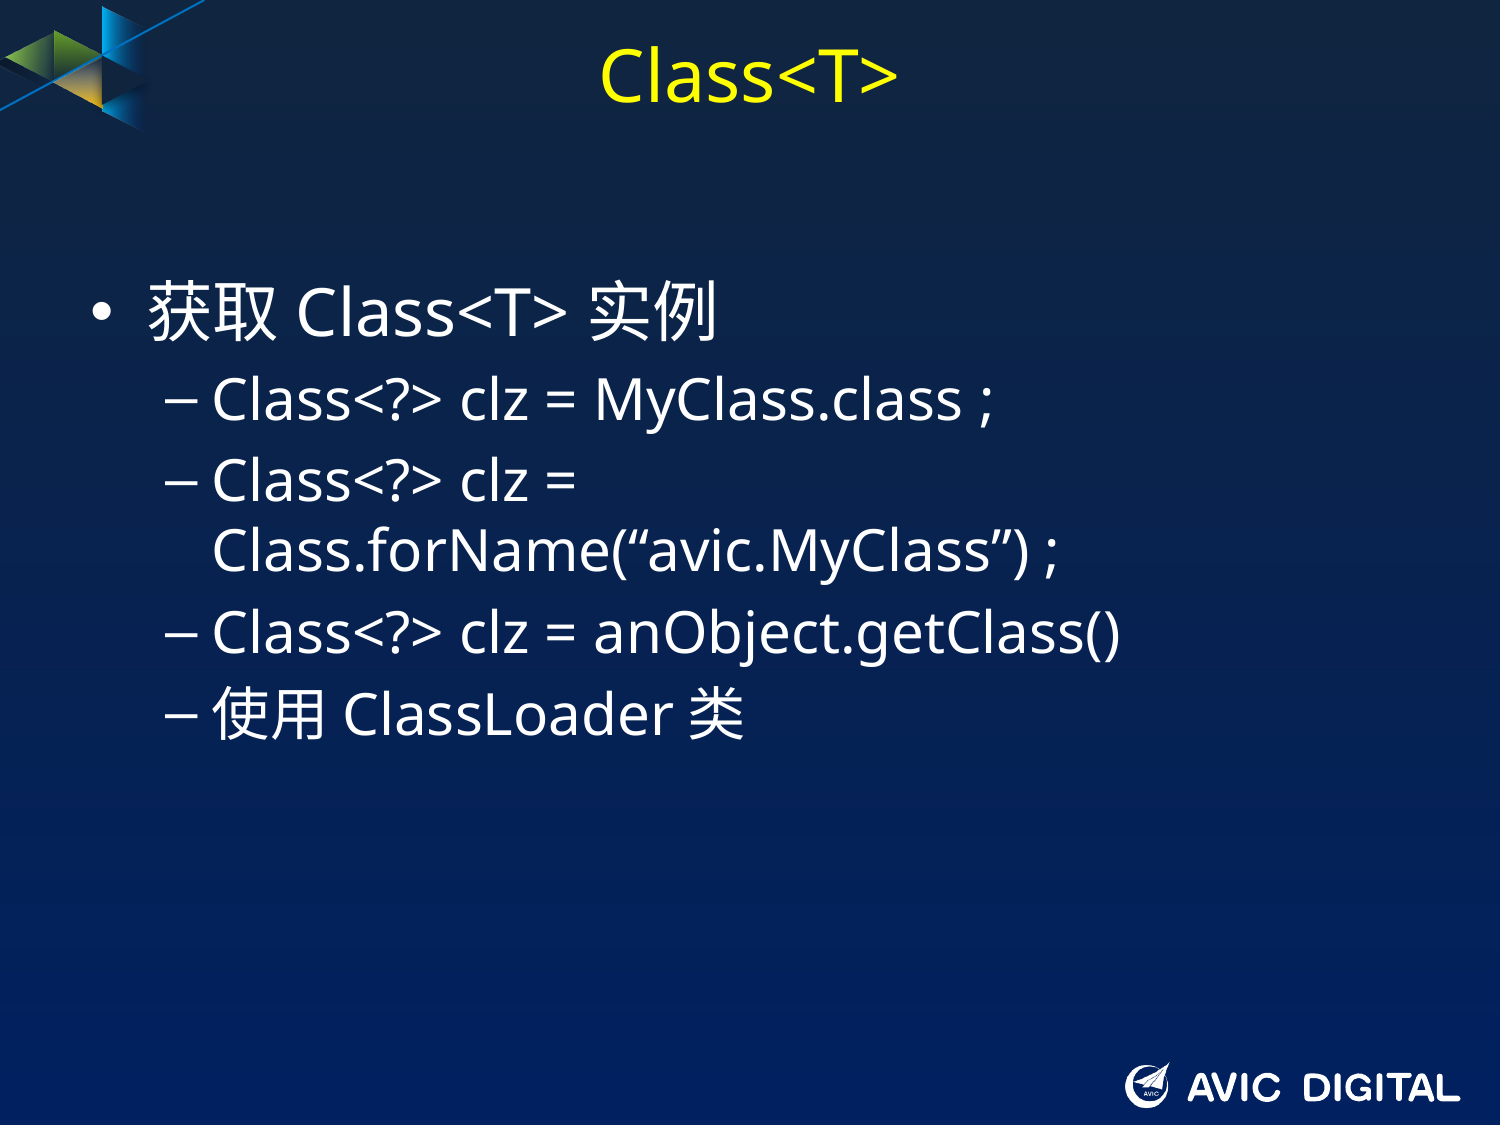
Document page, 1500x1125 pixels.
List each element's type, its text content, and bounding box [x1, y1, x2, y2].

picture [1116, 1058, 1180, 1110]
list 获取Class<T>实例 Class<?> clz = MyClass.class ; Class<?> clz = Class.forName(“avic.MyClass”) ; Class<?> clz = anObject.getClass() 使用ClassLoader类 [75, 262, 1425, 1005]
title Class<T> [75, 21, 1425, 126]
